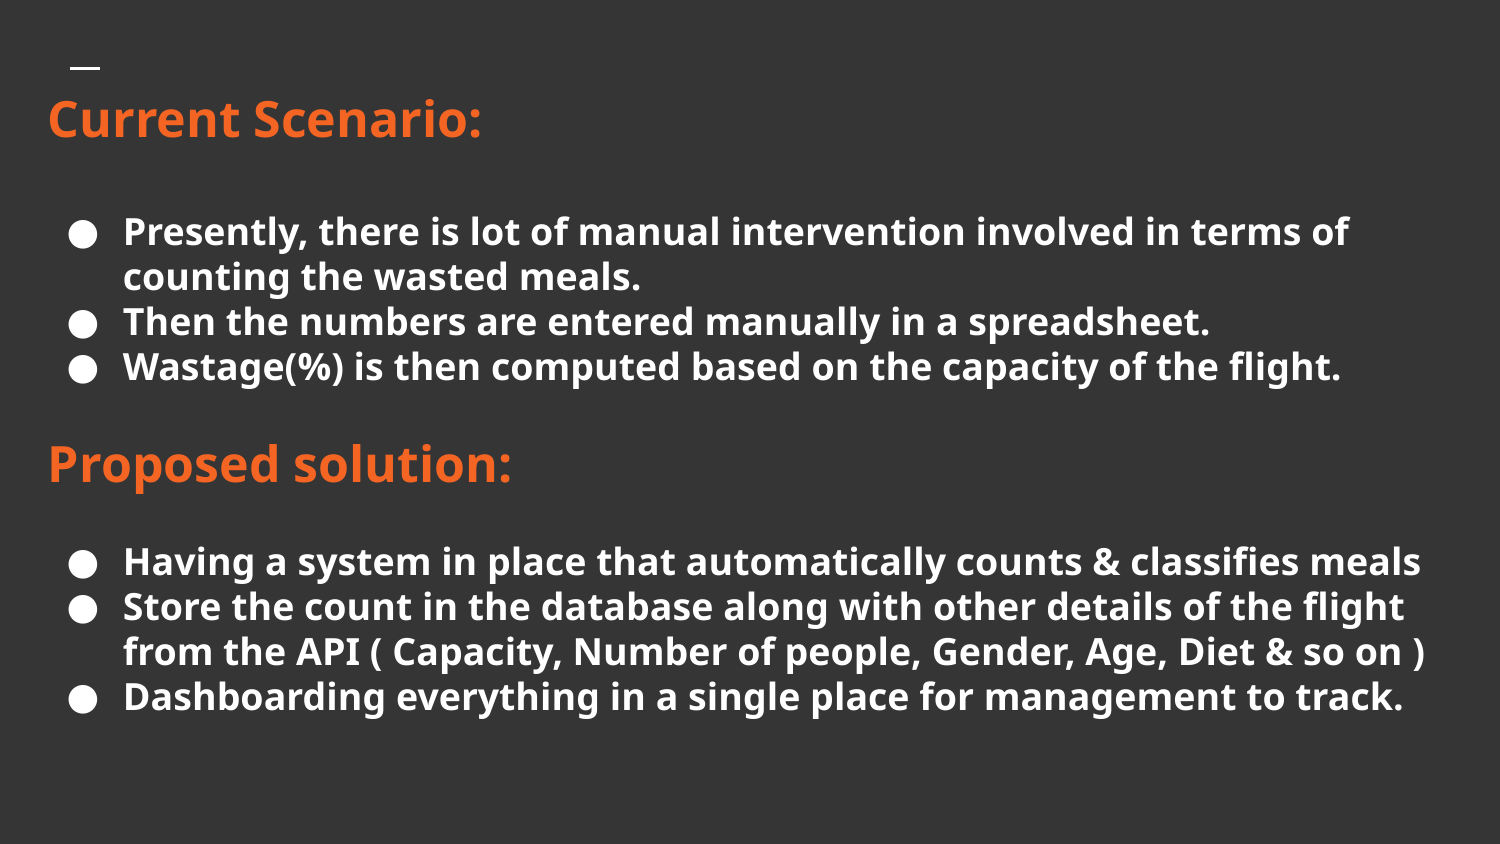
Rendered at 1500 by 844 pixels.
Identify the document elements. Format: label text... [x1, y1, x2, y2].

text_box Current Scenario: Presently, there is lot of manual intervention involved in terms of counting the wasted meals. Then the numbers are entered manually in a spreadsheet. Wastage(%) is then computed based on the capacity of the flight. Proposed solution: Having a system in place that automatically counts & classifies meals Store the count in the database along with other details of the flight from the API ( Capacity, Number of people, Gender, Age, Diet & so on ) Dashboarding everything in a single place for management to track. [32, 12, 1467, 824]
